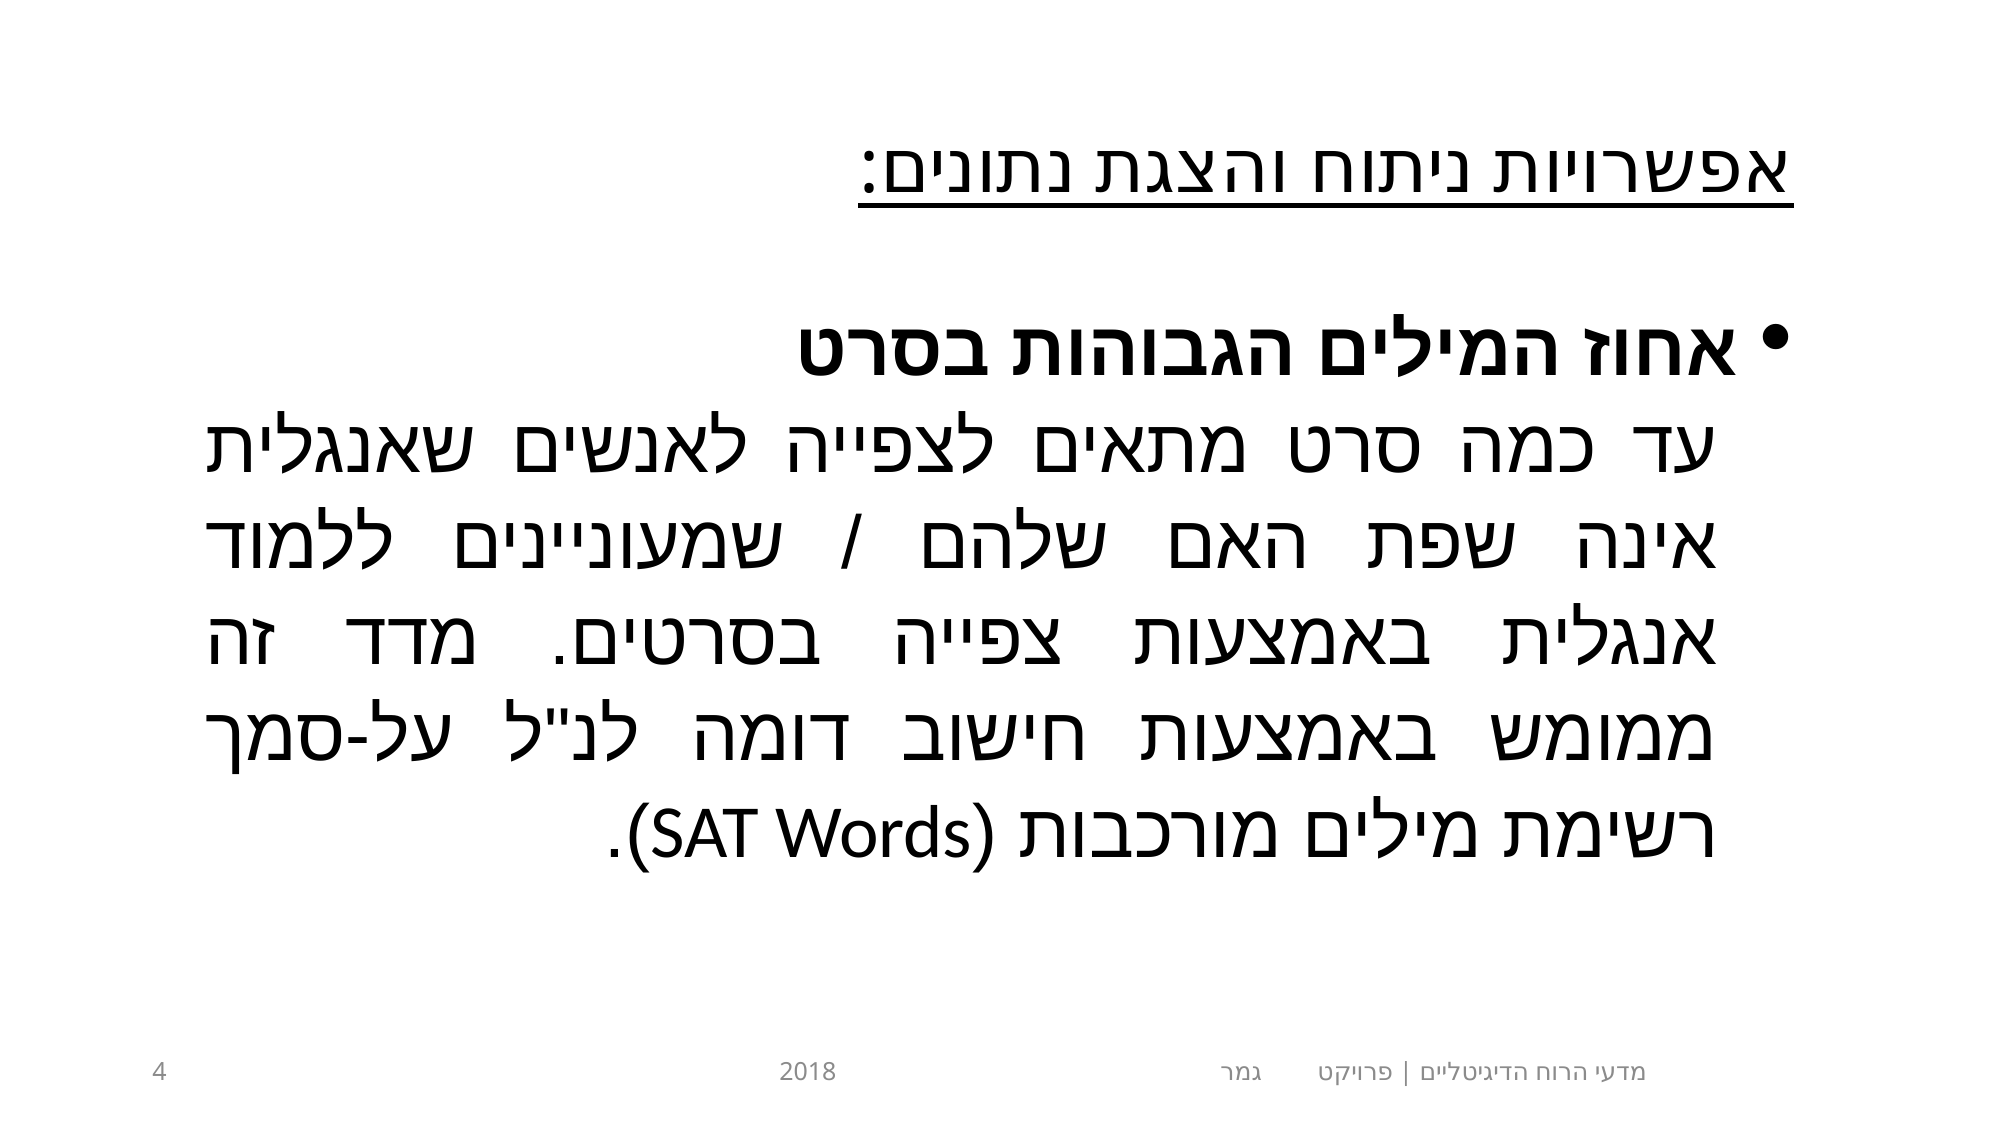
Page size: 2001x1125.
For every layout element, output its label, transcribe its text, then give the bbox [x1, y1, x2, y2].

text_box אפשרויות ניתוח והצגת נתונים: אחוז המילים הגבוהות בסרט עד כמה סרט מתאים לצפייה לאנשים שאנגלית אינה שפת האם שלהם / שמעוניינים ללמוד אנגלית באמצעות צפייה בסרטים. מדד זה ממומש באמצעות חישוב דומה לנ"ל על-סמך רשימת מילים מורכבות (SAT Words). [191, 104, 1809, 880]
slide_number 4 [137, 1042, 588, 1103]
footer מדעי הרוח הדיגיטליים | פרויקט גמר 2018 [662, 1042, 1338, 1103]
